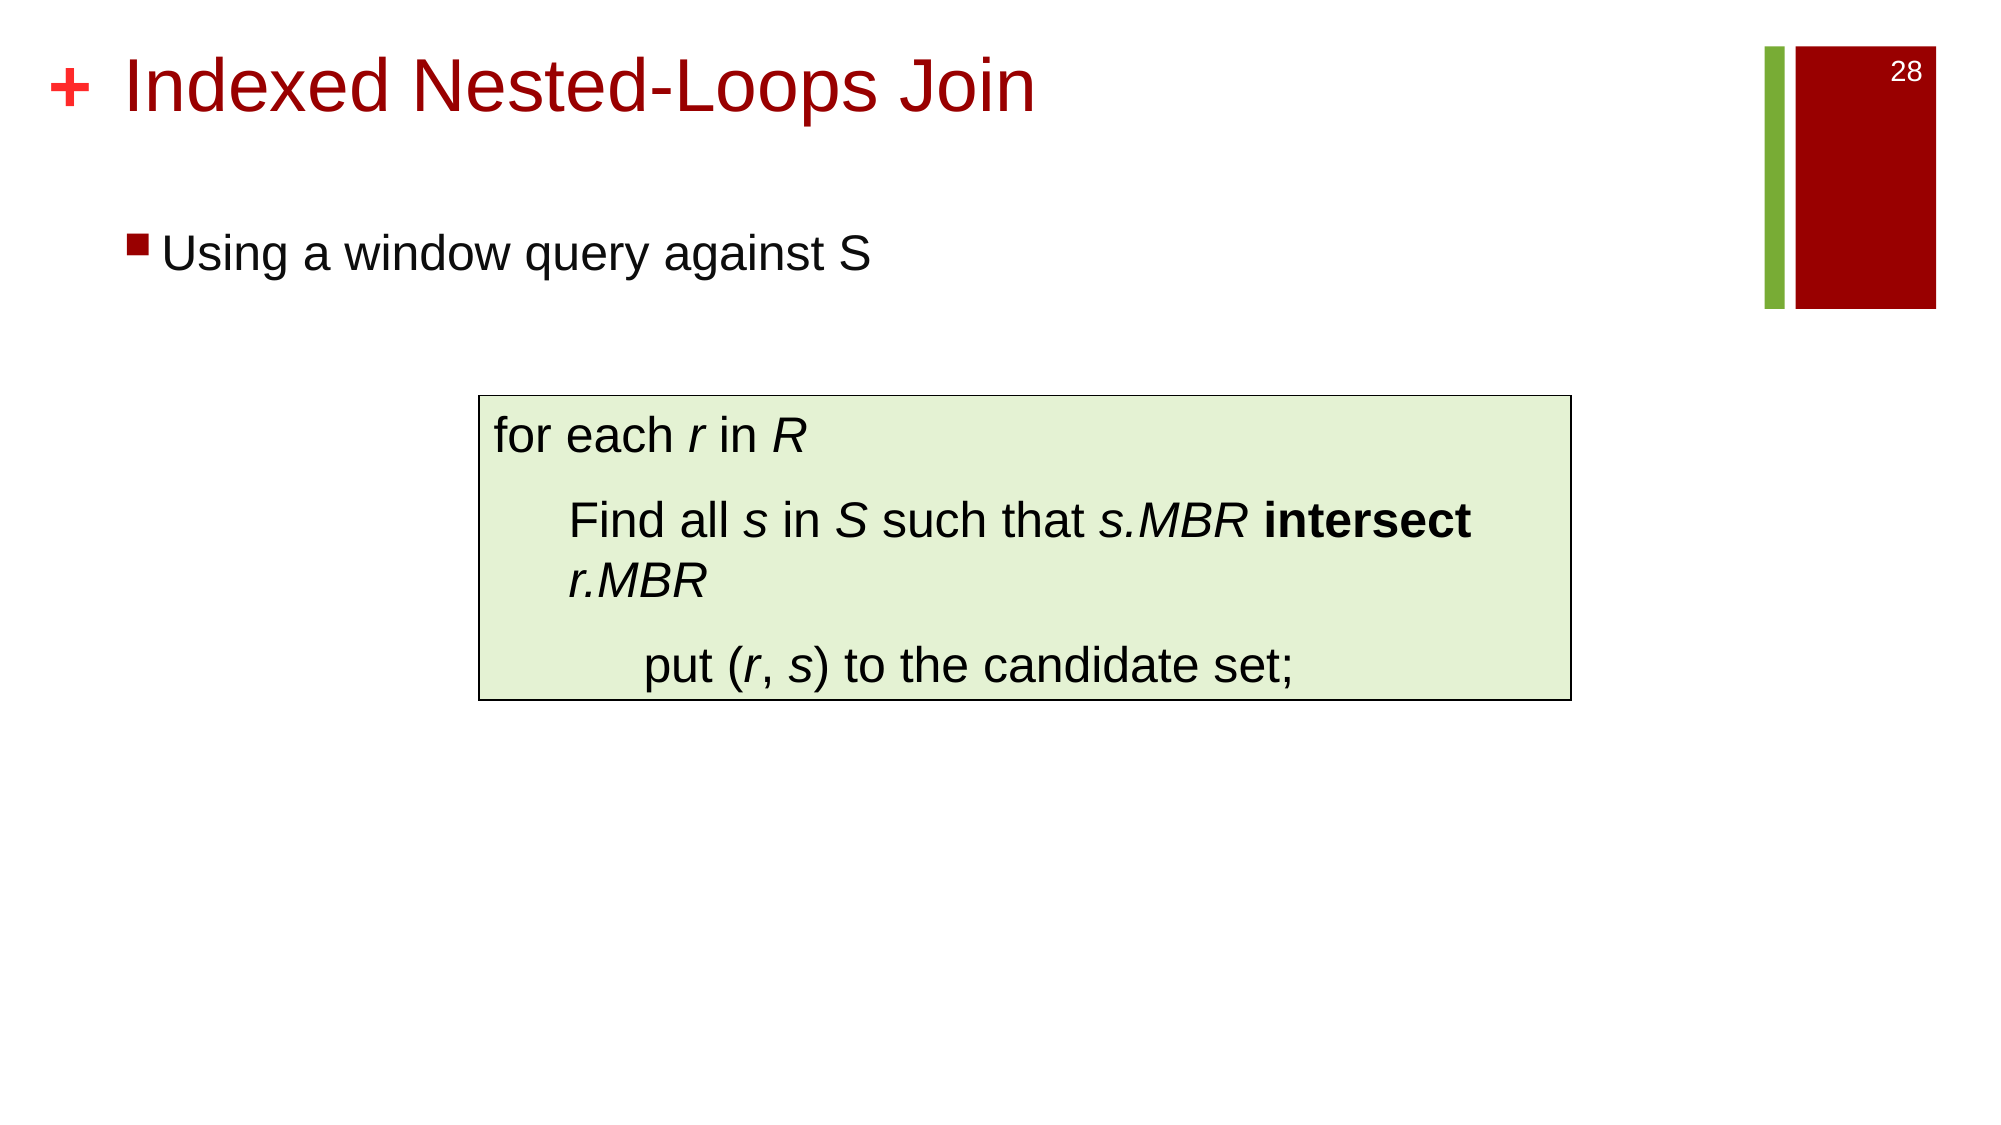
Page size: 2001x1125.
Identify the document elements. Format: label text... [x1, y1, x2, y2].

title Indexed Nested-Loops Join [109, 29, 1762, 212]
list Using a window query against S [109, 212, 1762, 1025]
slide_number 28 [1816, 39, 1938, 100]
text_box for each r in R Find all s in S such that s.MBR intersect r.MBR put (r, s) to the candidate set; [478, 395, 1572, 701]
